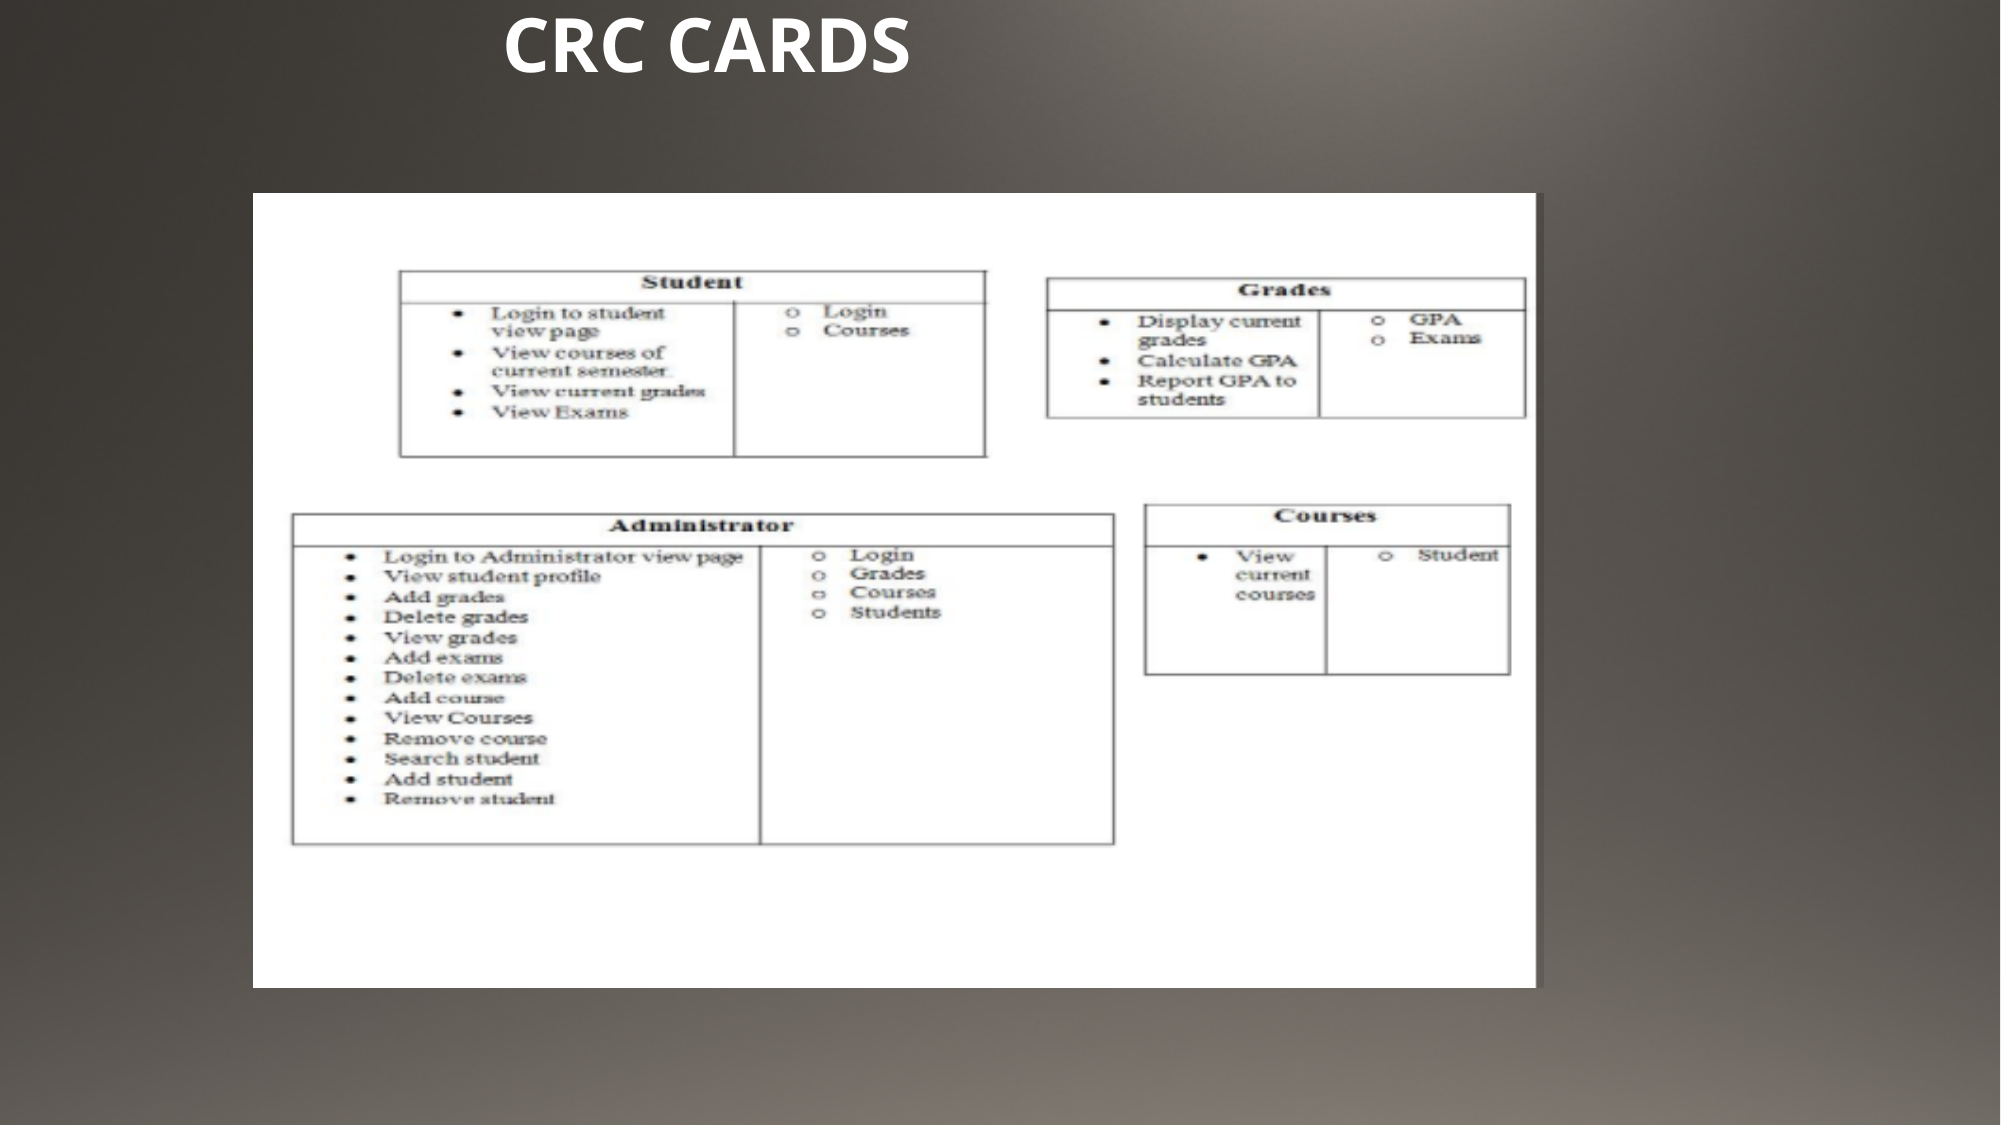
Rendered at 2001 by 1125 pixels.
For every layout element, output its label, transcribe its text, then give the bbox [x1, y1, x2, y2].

picture [0, 0, 2001, 1125]
text_box CRC CARDS [18, 0, 1397, 175]
